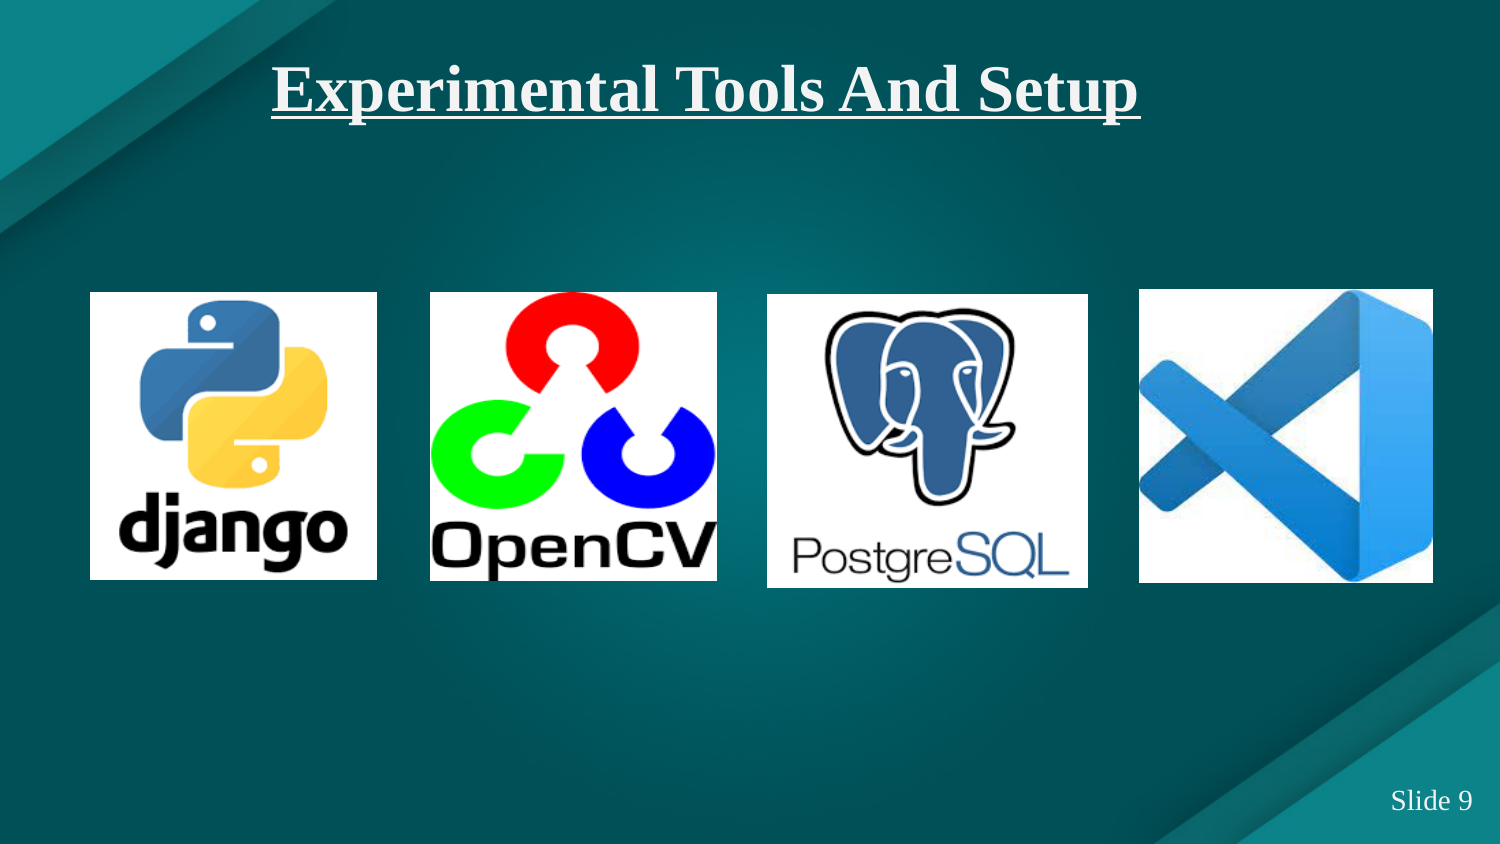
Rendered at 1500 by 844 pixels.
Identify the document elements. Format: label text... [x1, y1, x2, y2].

title Experimental Tools And Setup [255, 92, 1185, 178]
text_box Slide 9 [1375, 774, 1489, 824]
picture [0, 0, 1500, 844]
